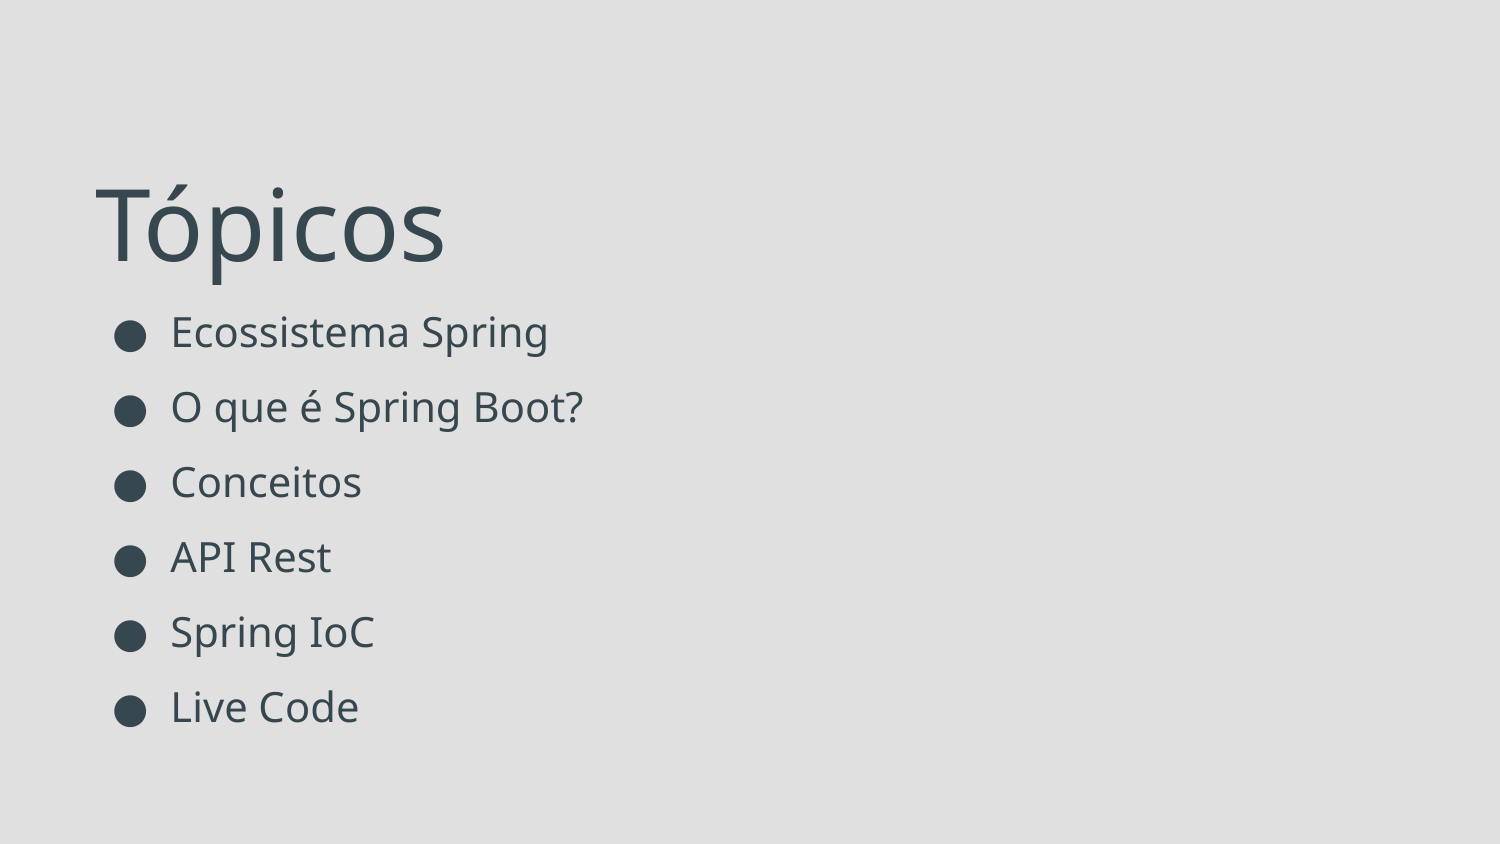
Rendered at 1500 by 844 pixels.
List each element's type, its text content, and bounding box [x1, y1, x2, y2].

title Tópicos Ecossistema Spring O que é Spring Boot? Conceitos API Rest Spring IoC Live Code [80, 86, 1102, 758]
